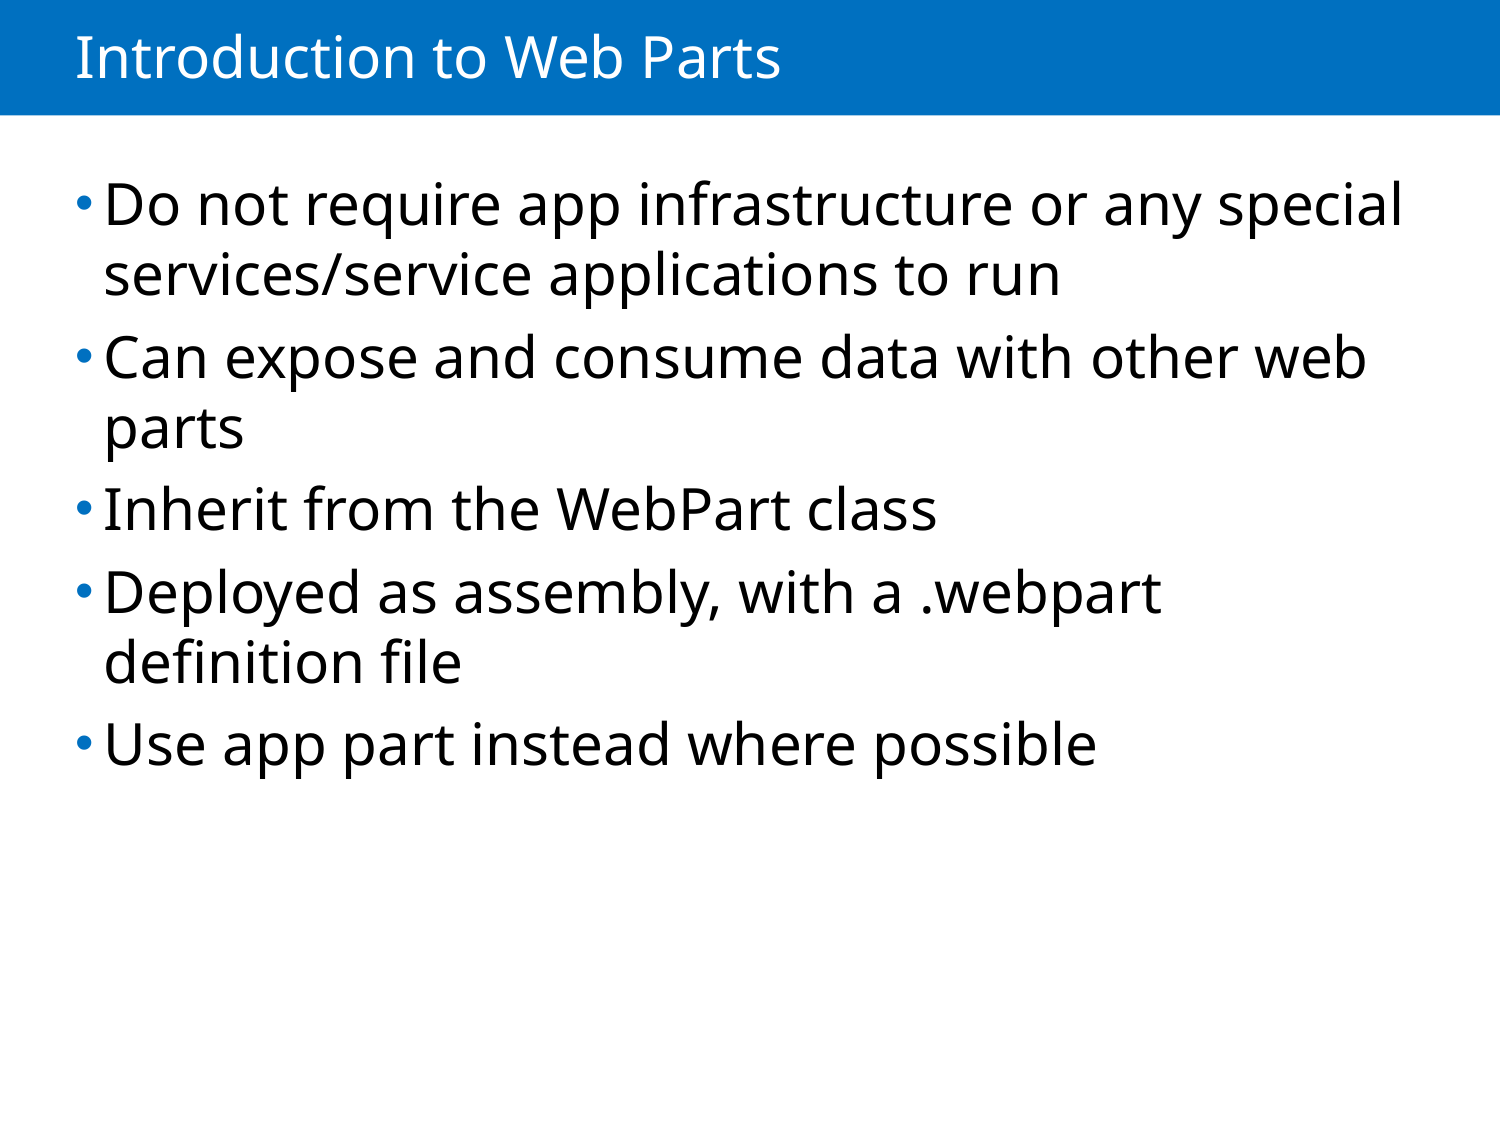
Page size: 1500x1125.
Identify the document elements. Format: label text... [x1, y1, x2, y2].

title Introduction to Web Parts [75, 0, 1351, 122]
text_box Do not require app infrastructure or any special services/service applications to run Can expose and consume data with other web parts Inherit from the WebPart class Deployed as assembly, with a .webpart definition file Use app part instead where possible [75, 167, 1408, 1012]
